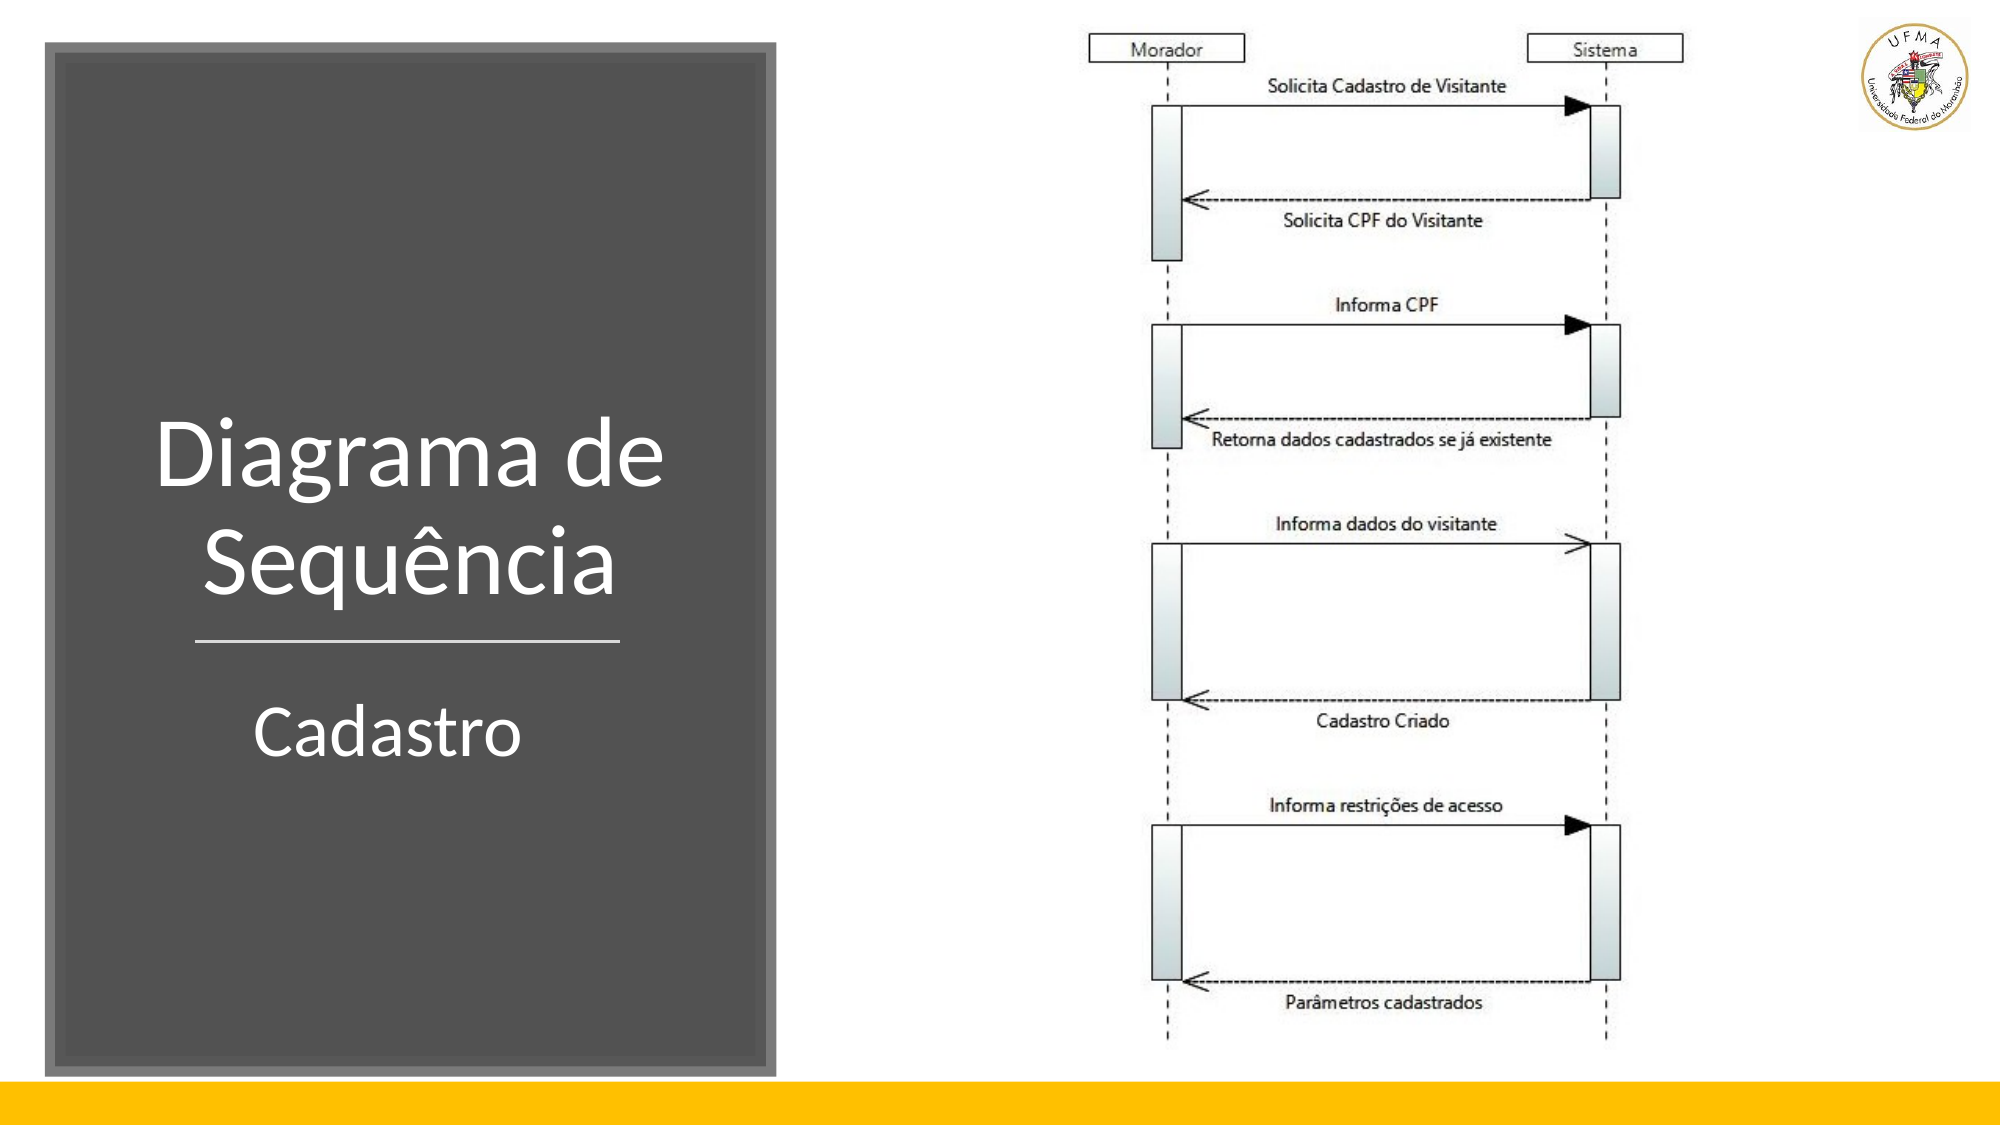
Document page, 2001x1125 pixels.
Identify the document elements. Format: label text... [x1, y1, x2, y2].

text_box [54, 52, 767, 1067]
text_box Diagrama de Sequência [110, 149, 711, 624]
text_box [0, 1081, 2000, 1125]
text_box Cadastro [238, 307, 839, 781]
picture [1078, 24, 1698, 1067]
picture [1858, 17, 1971, 132]
